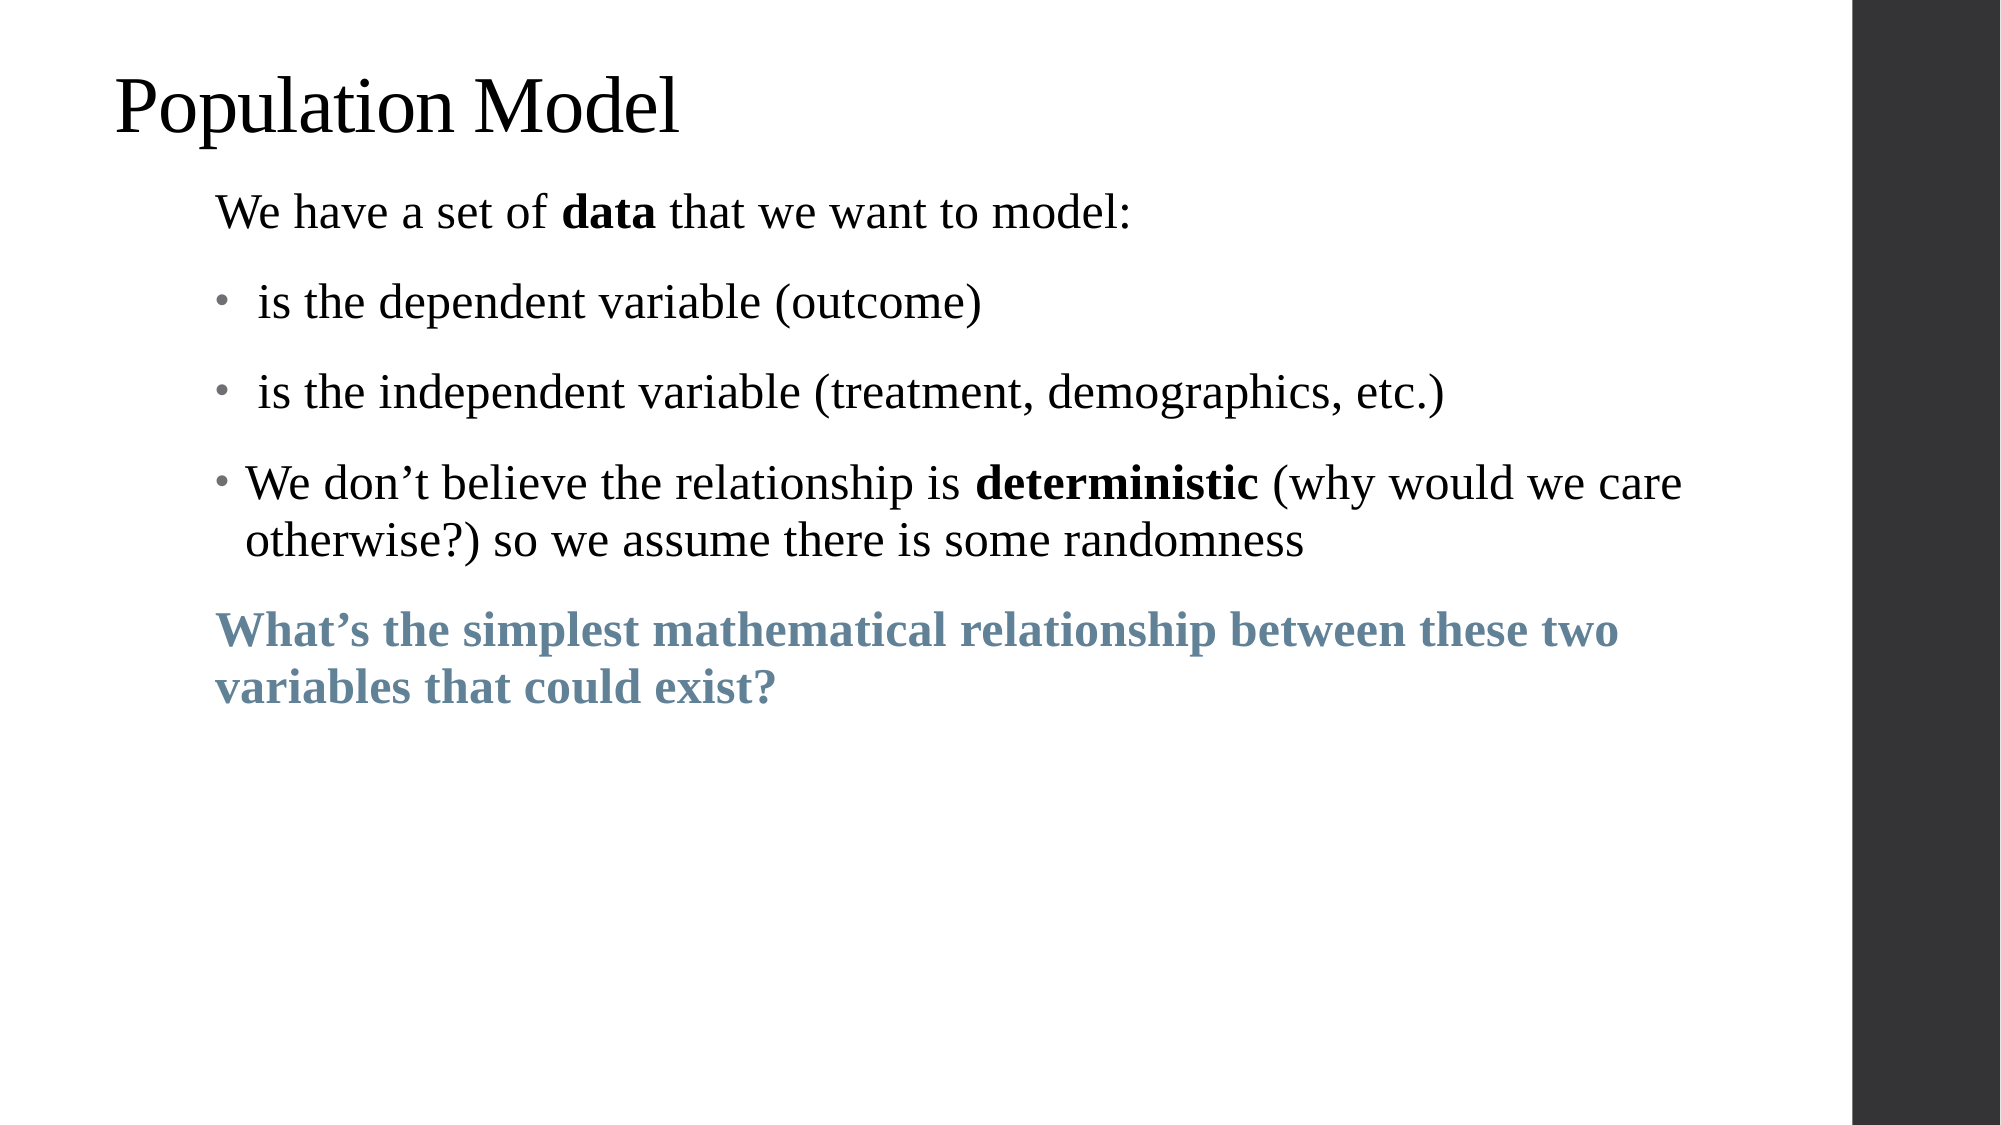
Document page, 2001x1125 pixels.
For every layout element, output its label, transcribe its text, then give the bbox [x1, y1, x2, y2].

title Population Model [99, 55, 1293, 158]
